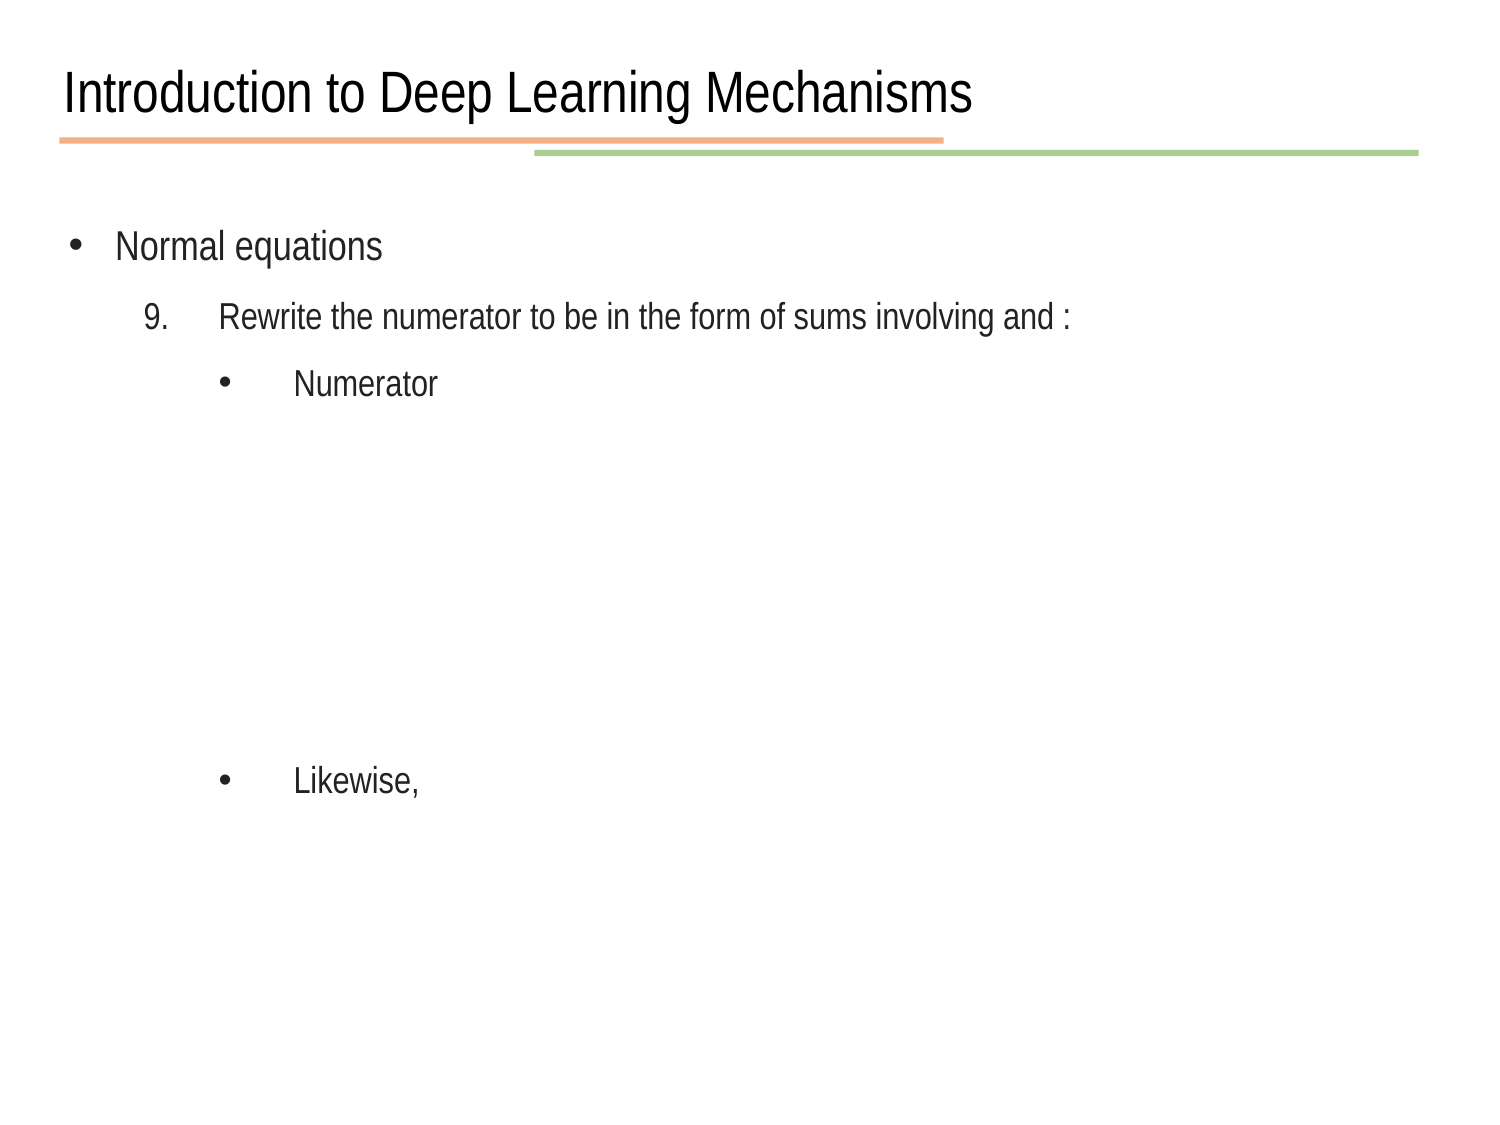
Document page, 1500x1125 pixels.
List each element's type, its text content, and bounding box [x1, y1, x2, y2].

text_box Introduction to Deep Learning Mechanisms [49, 11, 1451, 132]
